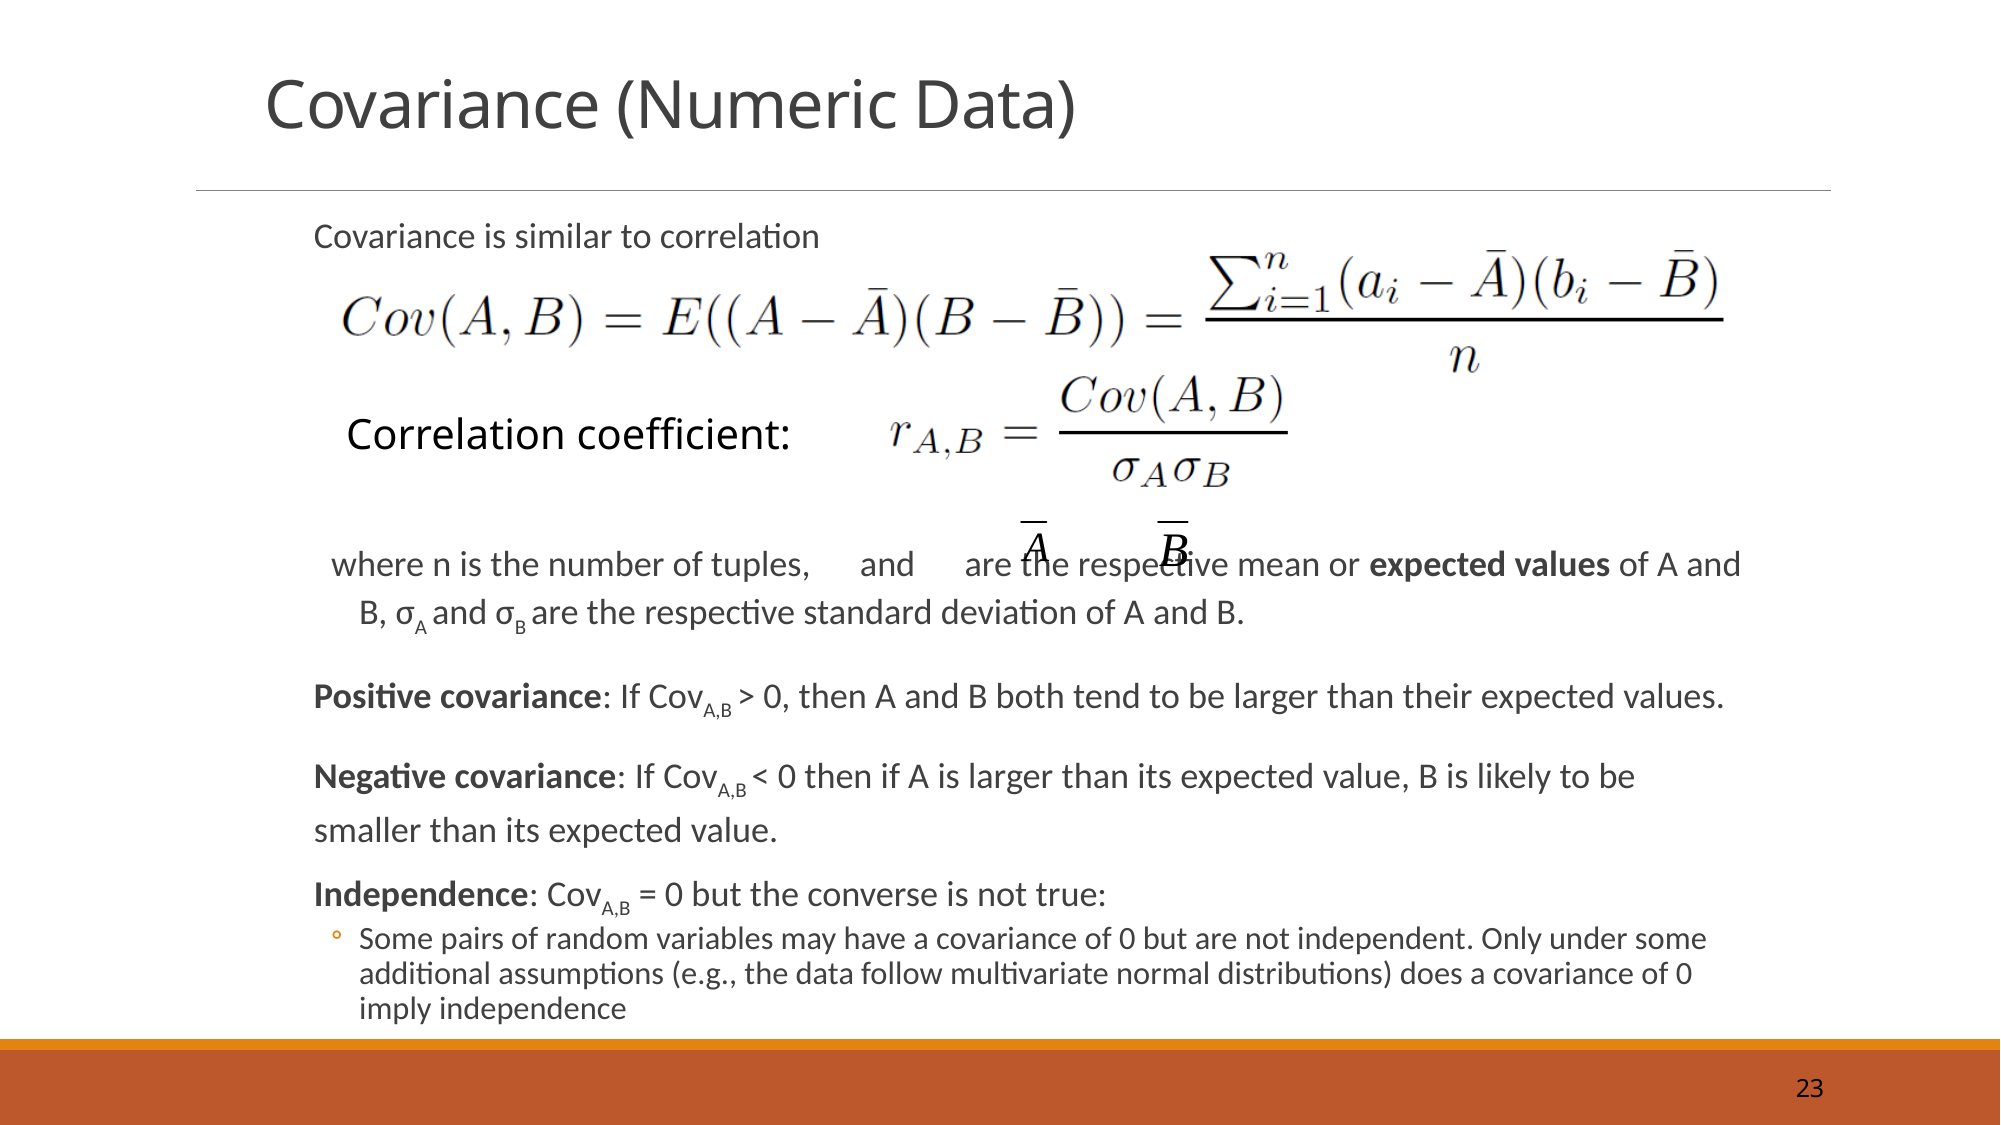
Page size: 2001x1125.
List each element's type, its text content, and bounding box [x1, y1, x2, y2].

text_box Correlation coefficient: [331, 400, 807, 465]
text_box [1149, 510, 1199, 576]
picture [336, 249, 1734, 489]
list Covariance is similar to correlation where n is the number of tuples, and are the respective mean or expected values of A and B, σA and σB are the respective standard deviation of A and B. Positive covariance: If CovA,B > 0, then A and B both tend to be larger than their expected values. Negative covariance: If CovA,B < 0 then if A is larger than its expected value, B is likely to be smaller than its expected value. Independence: CovA,B = 0 but the converse is not true: Some pairs of random variables may have a covariance of 0 but are not independent. Only under some additional assumptions (e.g., the data follow multivariate normal distributions) does a covariance of 0 imply independence [300, 200, 1750, 1075]
slide_number 23 [1624, 1059, 1840, 1120]
title Covariance (Numeric Data) [249, 50, 1750, 150]
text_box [1013, 511, 1057, 569]
